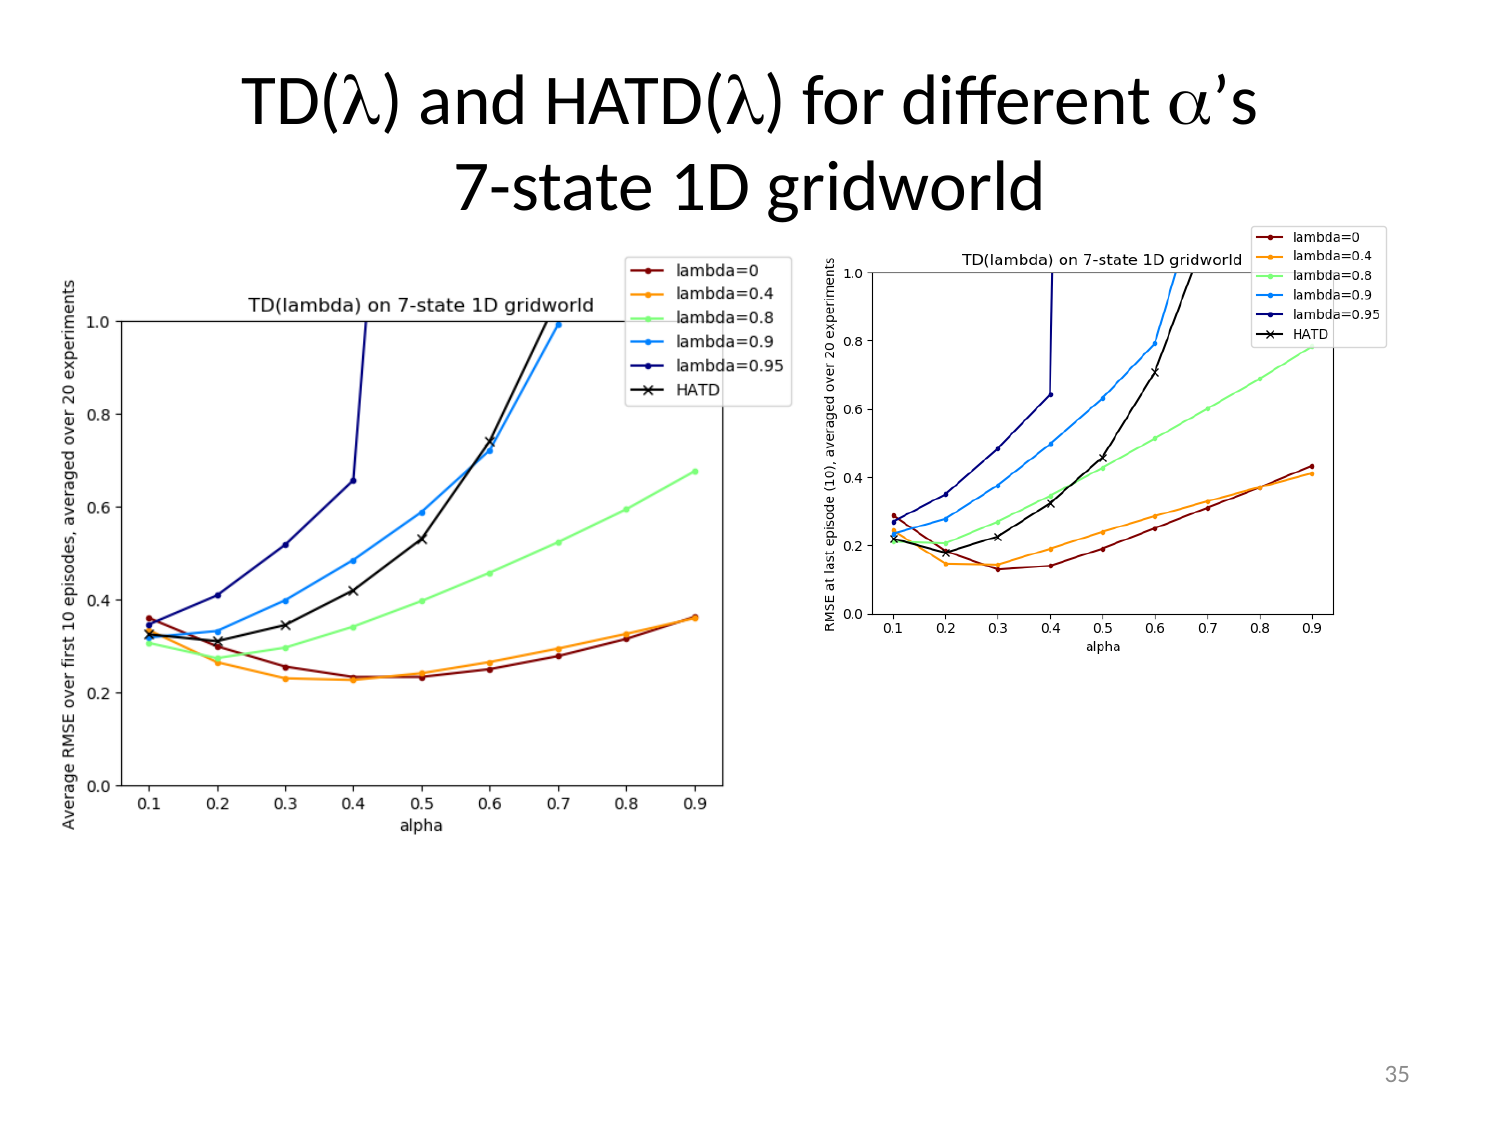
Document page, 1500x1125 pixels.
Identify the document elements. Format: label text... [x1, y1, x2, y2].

picture [800, 219, 1392, 660]
slide_number 35 [1074, 1042, 1425, 1103]
picture [27, 251, 798, 847]
title TD() and HATD() for different ’s 7-state 1D gridworld [75, 45, 1425, 233]
